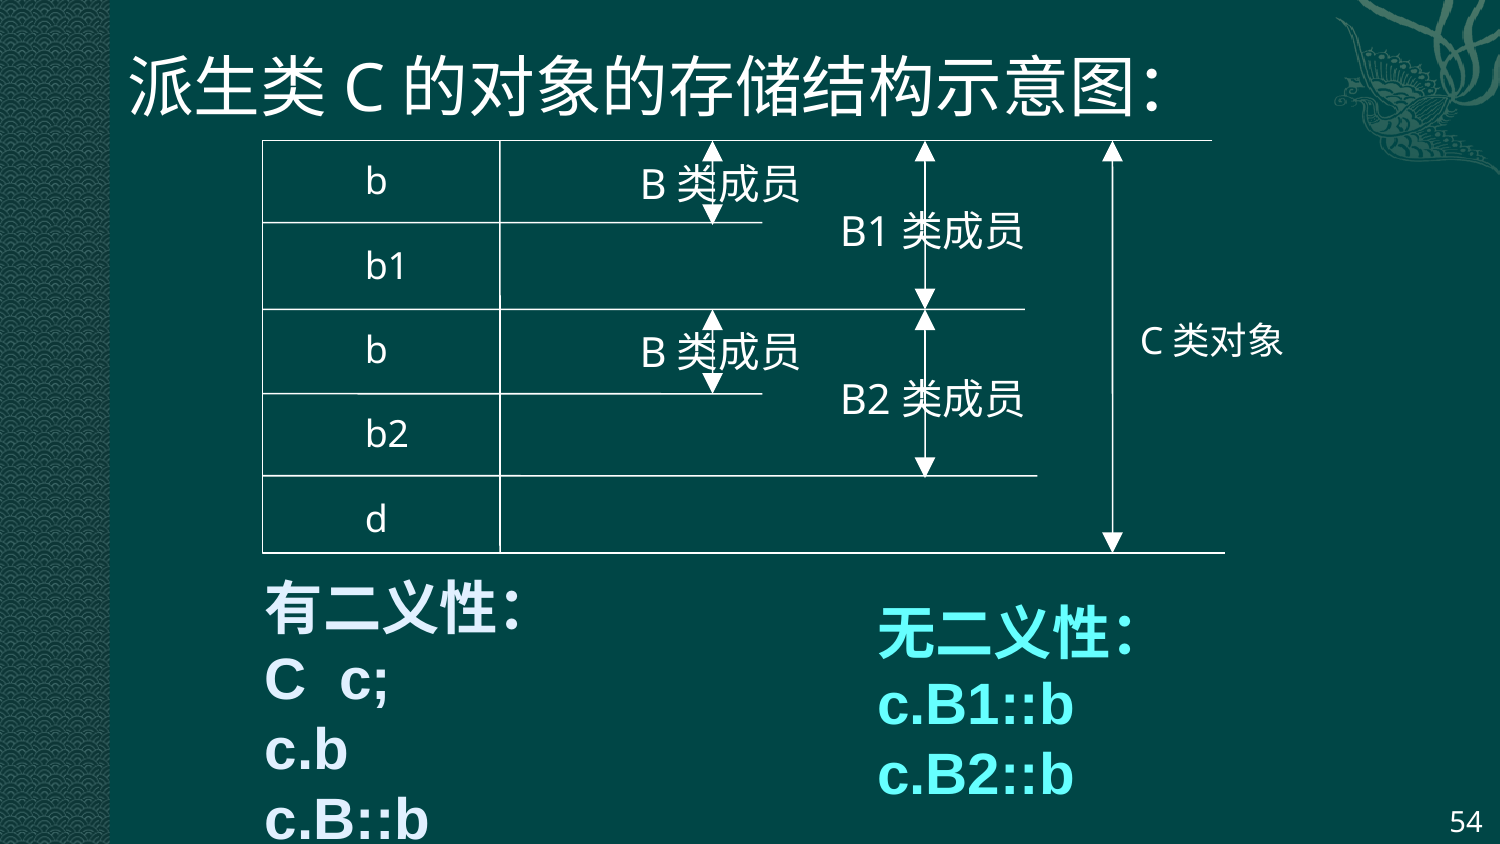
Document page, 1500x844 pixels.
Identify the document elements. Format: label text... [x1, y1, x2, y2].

text_box 54 [1397, 795, 1498, 844]
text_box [261, 140, 1351, 554]
list 派生类C的对象的存储结构示意图： [112, 37, 1388, 141]
picture [0, 0, 110, 844]
text_box 有二义性： C c; c.b c.B::b [249, 563, 750, 789]
text_box 无二义性： c.B1::b c.B2::b [862, 588, 1400, 844]
